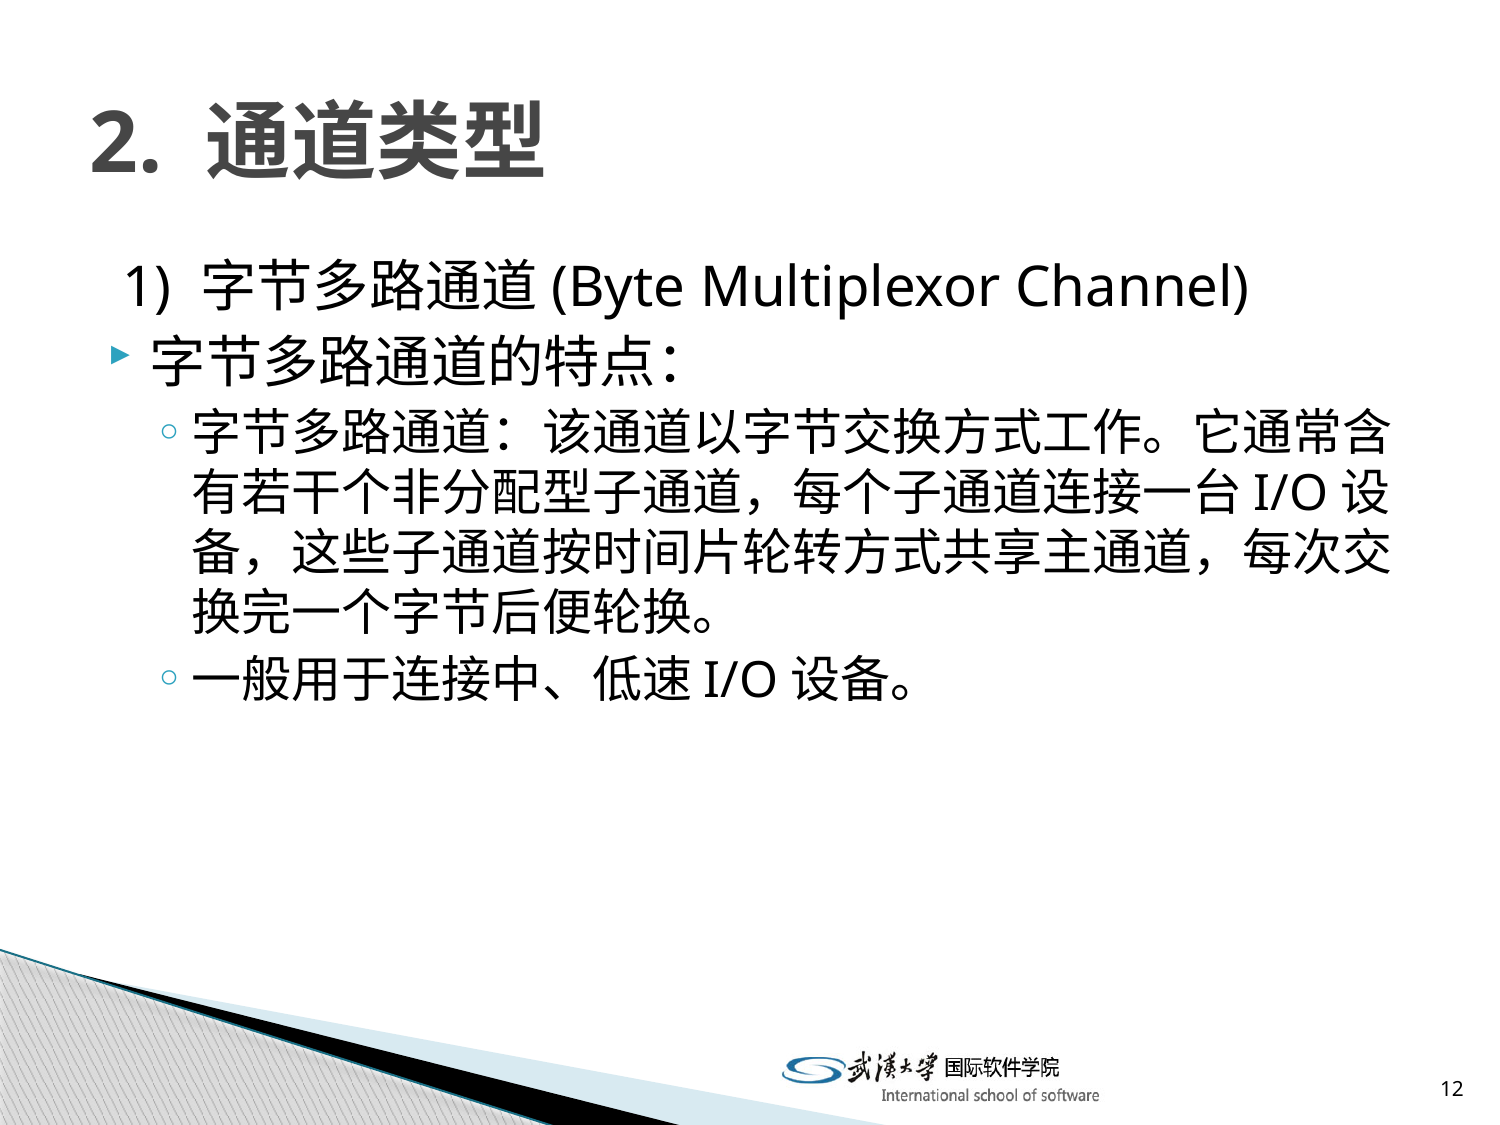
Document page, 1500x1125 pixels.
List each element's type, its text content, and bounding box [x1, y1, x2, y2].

slide_number 12 [1418, 1051, 1479, 1112]
picture [773, 1046, 1117, 1103]
title 2. 通道类型 [75, 45, 1425, 233]
list 1) 字节多路通道(Byte Multiplexor Channel) 字节多路通道的特点： 字节多路通道：该通道以字节交换方式工作。它通常含有若干个非分配型子通道，每个子通道连接一台I/O设备，这些子通道按时间片轮转方式共享主通道，每次交换完一个字节后便轮换。 一般用于连接中、低速I/O设备。 [75, 242, 1425, 986]
